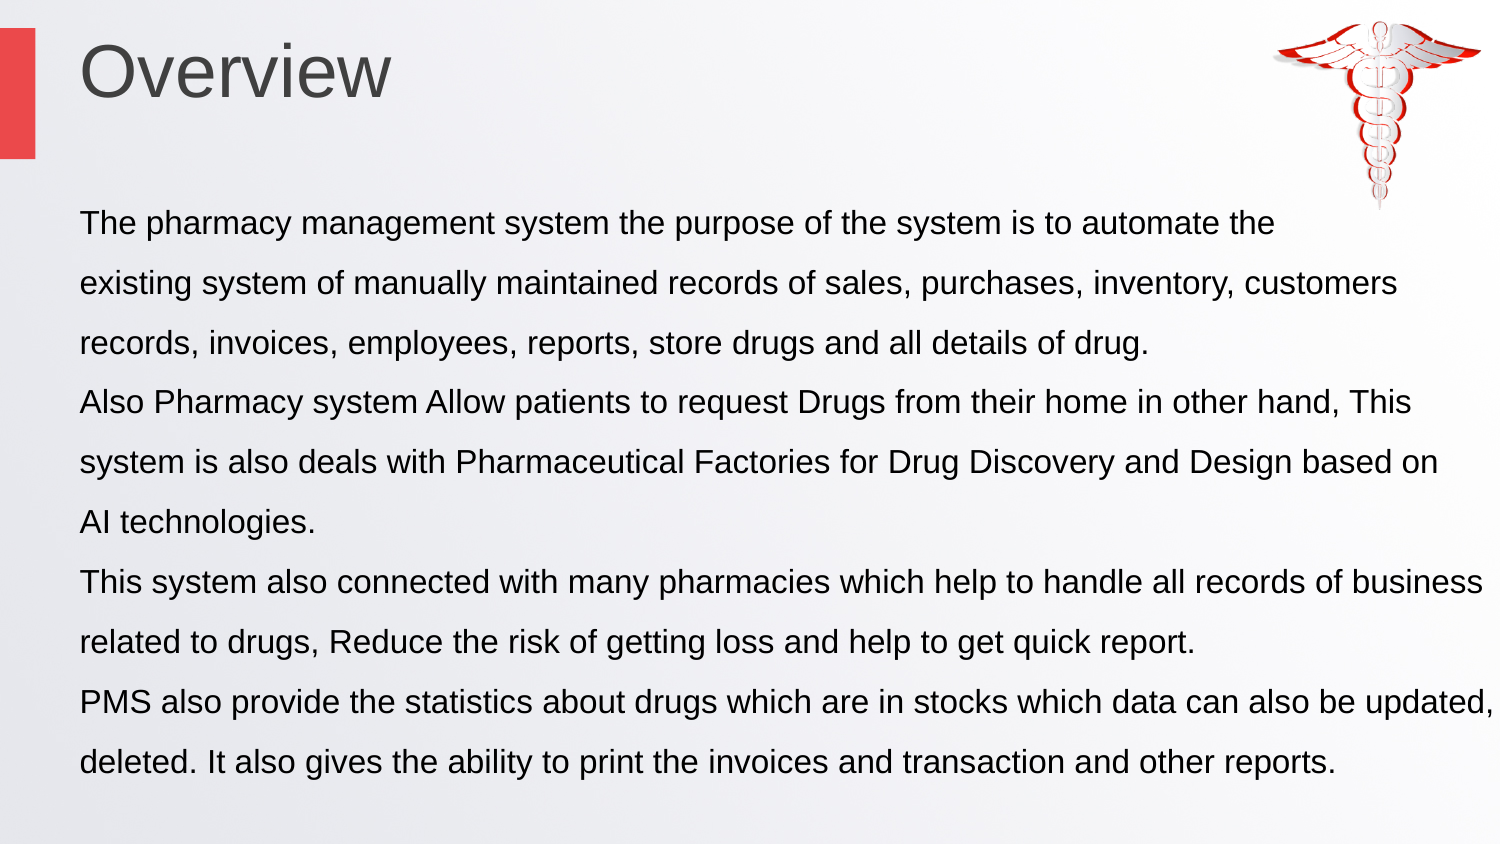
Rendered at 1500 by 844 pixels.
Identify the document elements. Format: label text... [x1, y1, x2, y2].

text_box The pharmacy management system the purpose of the system is to automate the existing system of manually maintained records of sales, purchases, inventory, customers records, invoices, employees, reports, store drugs and all details of drug. Also Pharmacy system Allow patients to request Drugs from their home in other hand, This system is also deals with Pharmaceutical Factories for Drug Discovery and Design based on AI technologies. This system also connected with many pharmacies which help to handle all records of business related to drugs, Reduce the risk of getting loss and help to get quick report. PMS also provide the statistics about drugs which are in stocks which data can also be updated, deleted. It also gives the ability to print the invoices and transaction and other reports. [64, 173, 1500, 788]
picture [0, 0, 1500, 844]
list Overview [64, 20, 1211, 115]
